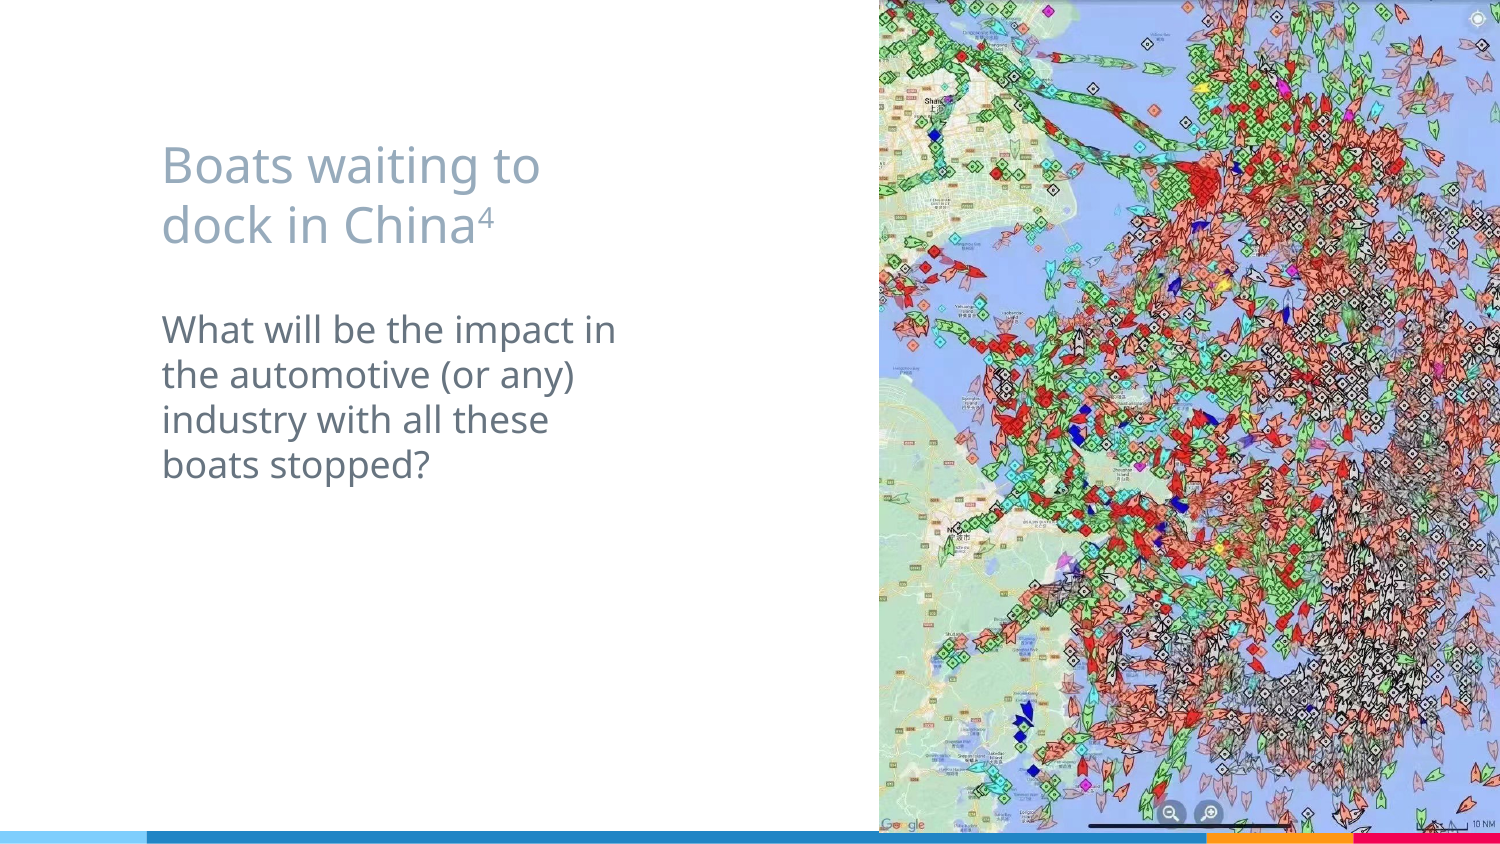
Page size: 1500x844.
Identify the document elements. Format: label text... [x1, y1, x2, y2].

picture [879, 0, 1500, 833]
list What will be the impact in the automotive (or any) industry with all these boats stopped? [146, 290, 655, 560]
text_box Boats waiting to dock in China4 [146, 160, 655, 269]
